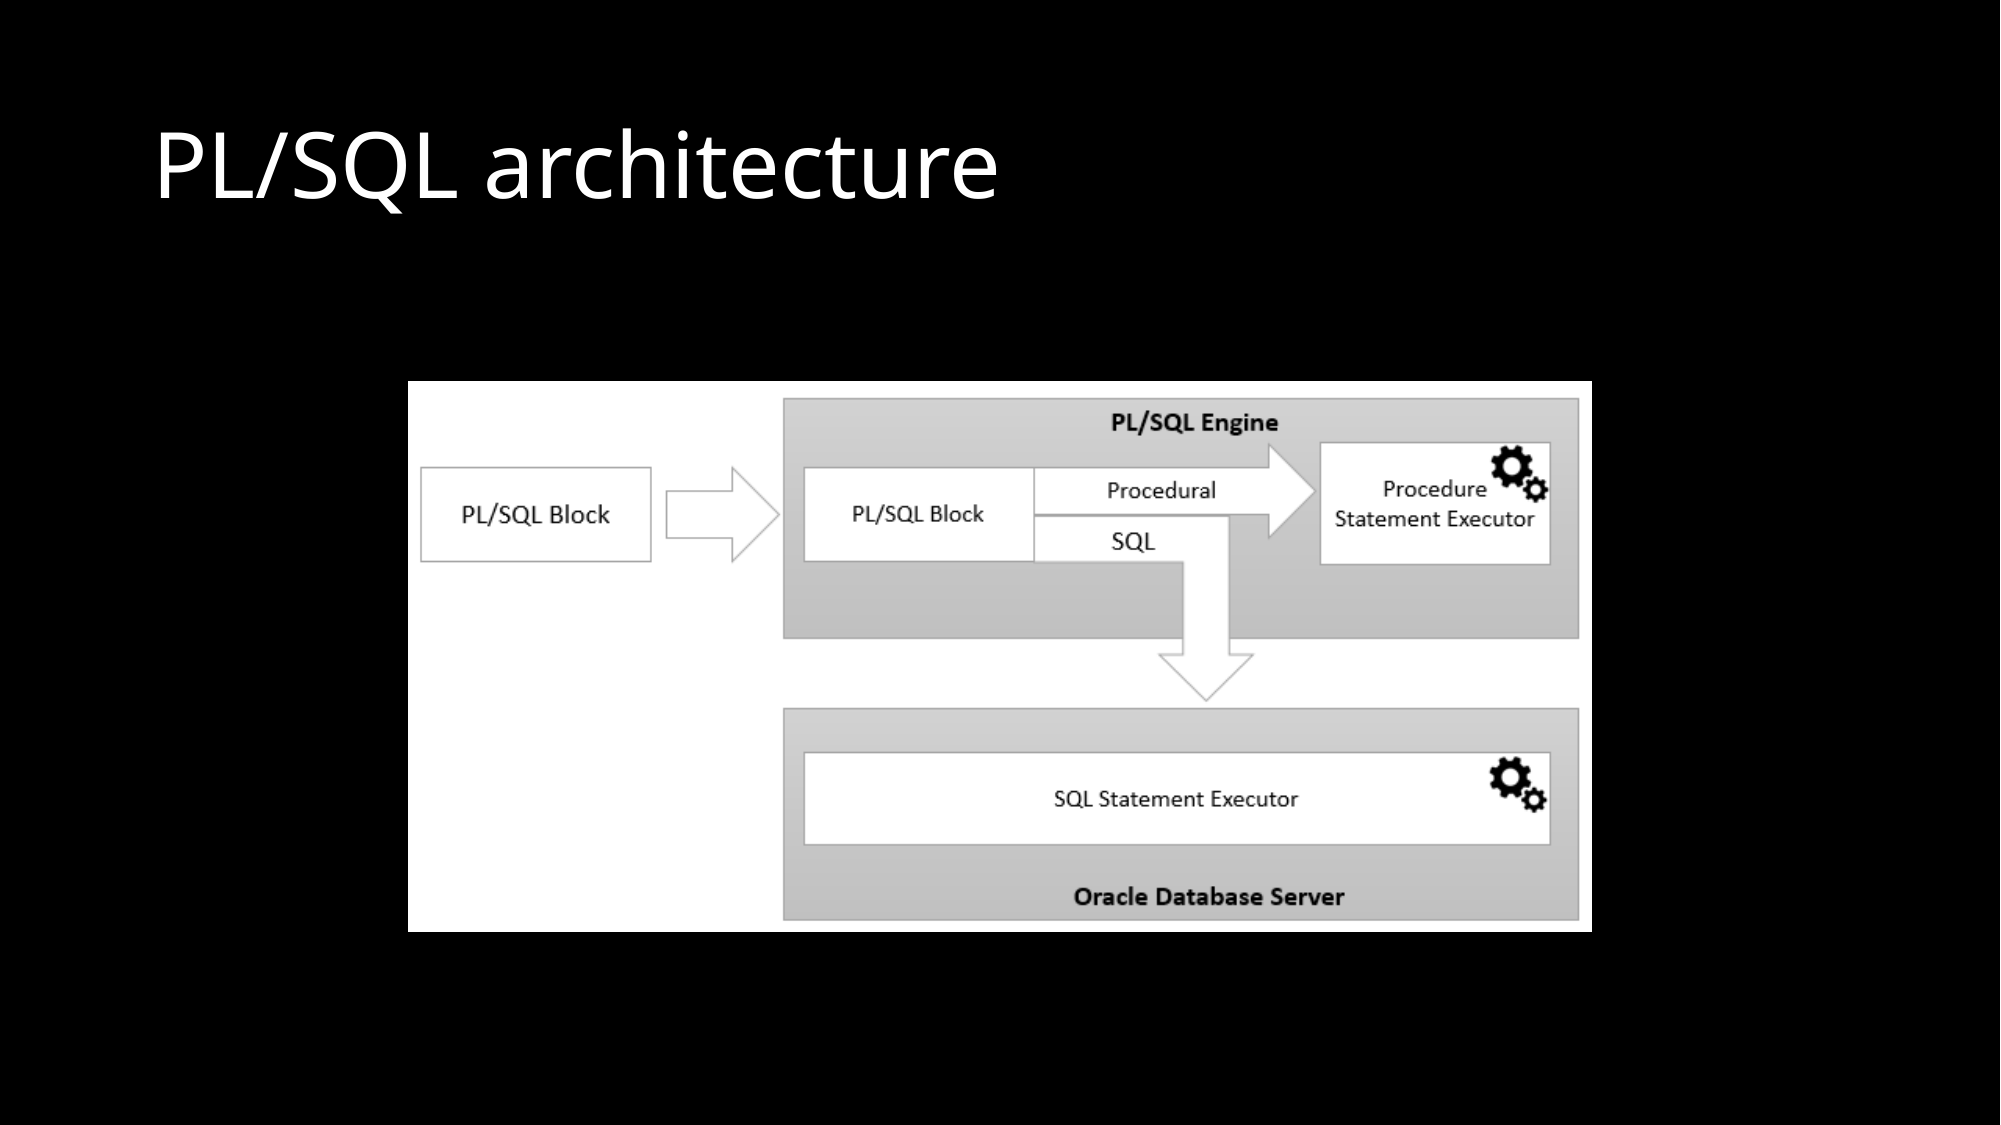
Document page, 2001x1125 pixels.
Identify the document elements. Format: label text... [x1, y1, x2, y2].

title PL/SQL architecture [137, 59, 1863, 278]
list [408, 381, 1592, 932]
